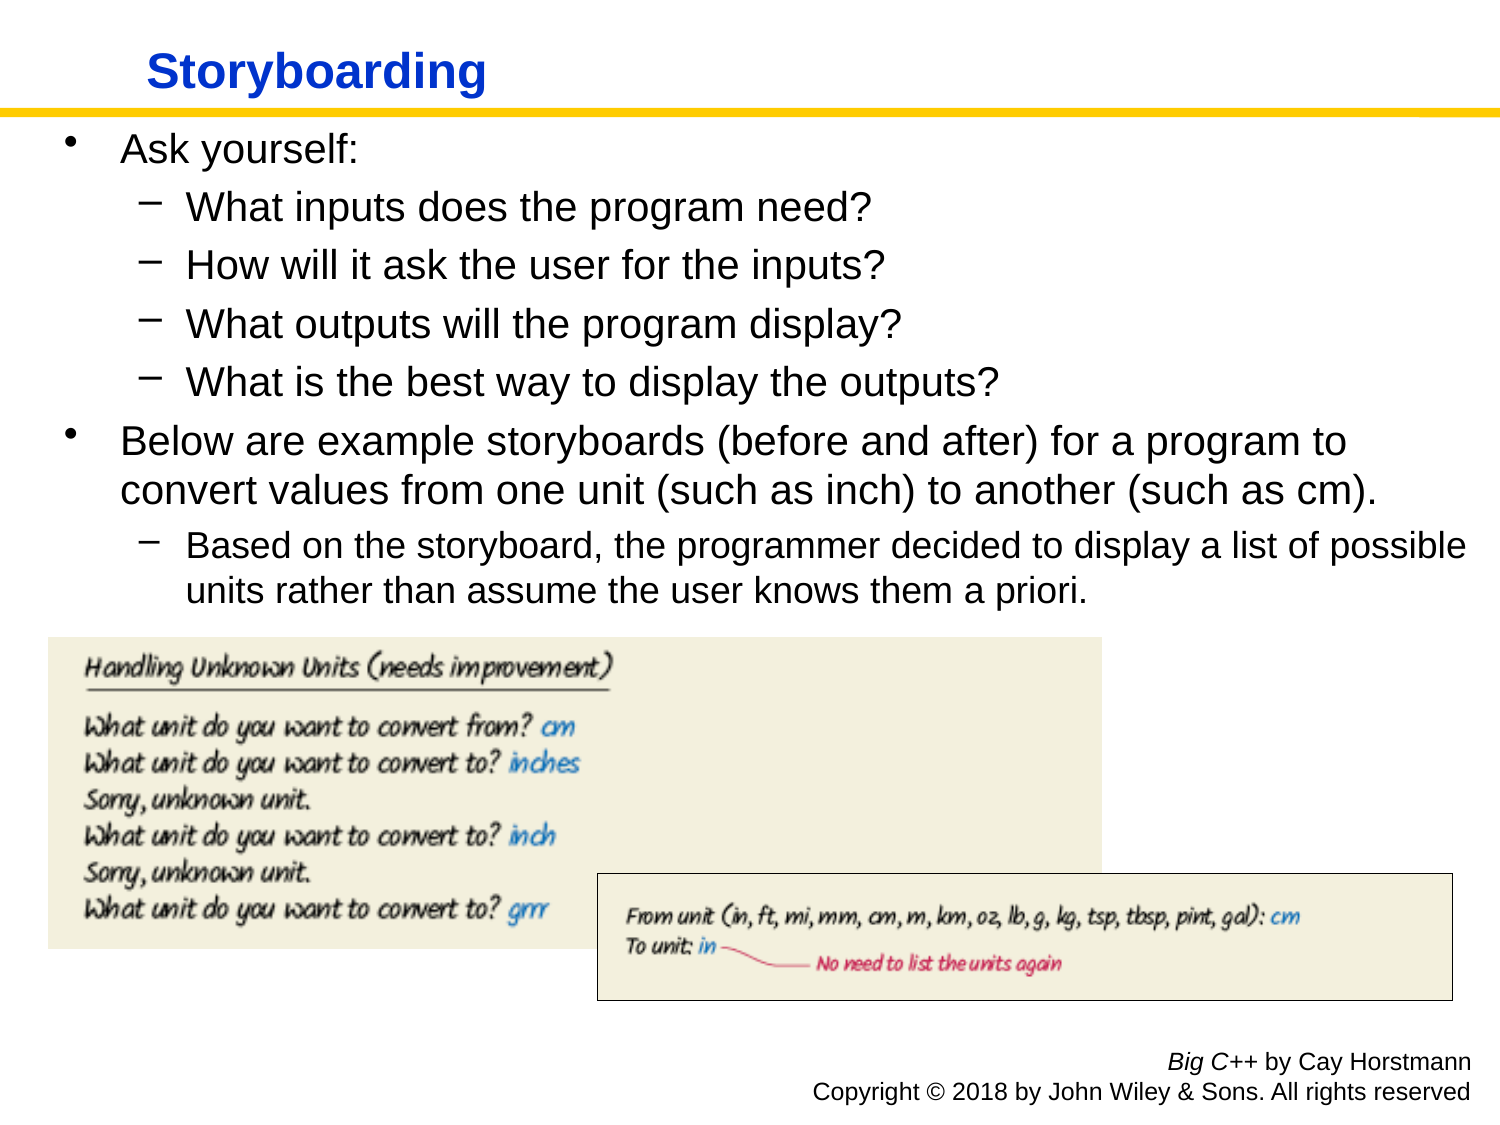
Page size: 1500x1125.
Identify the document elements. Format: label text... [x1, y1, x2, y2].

title Storyboarding [131, 24, 1163, 113]
list Ask yourself: What inputs does the program need? How will it ask the user for the inputs? What outputs will the program display? What is the best way to display the outputs? Below are example storyboards (before and after) for a program to convert values from one unit (such as inch) to another (such as cm). Based on the storyboard, the programmer decided to display a list of possible units rather than assume the user knows them a priori. [48, 113, 1488, 857]
picture [48, 637, 1453, 1002]
footer Big C++ by Cay Horstmann Copyright © 2018 by John Wiley & Sons. All rights reserved [624, 1037, 1488, 1101]
